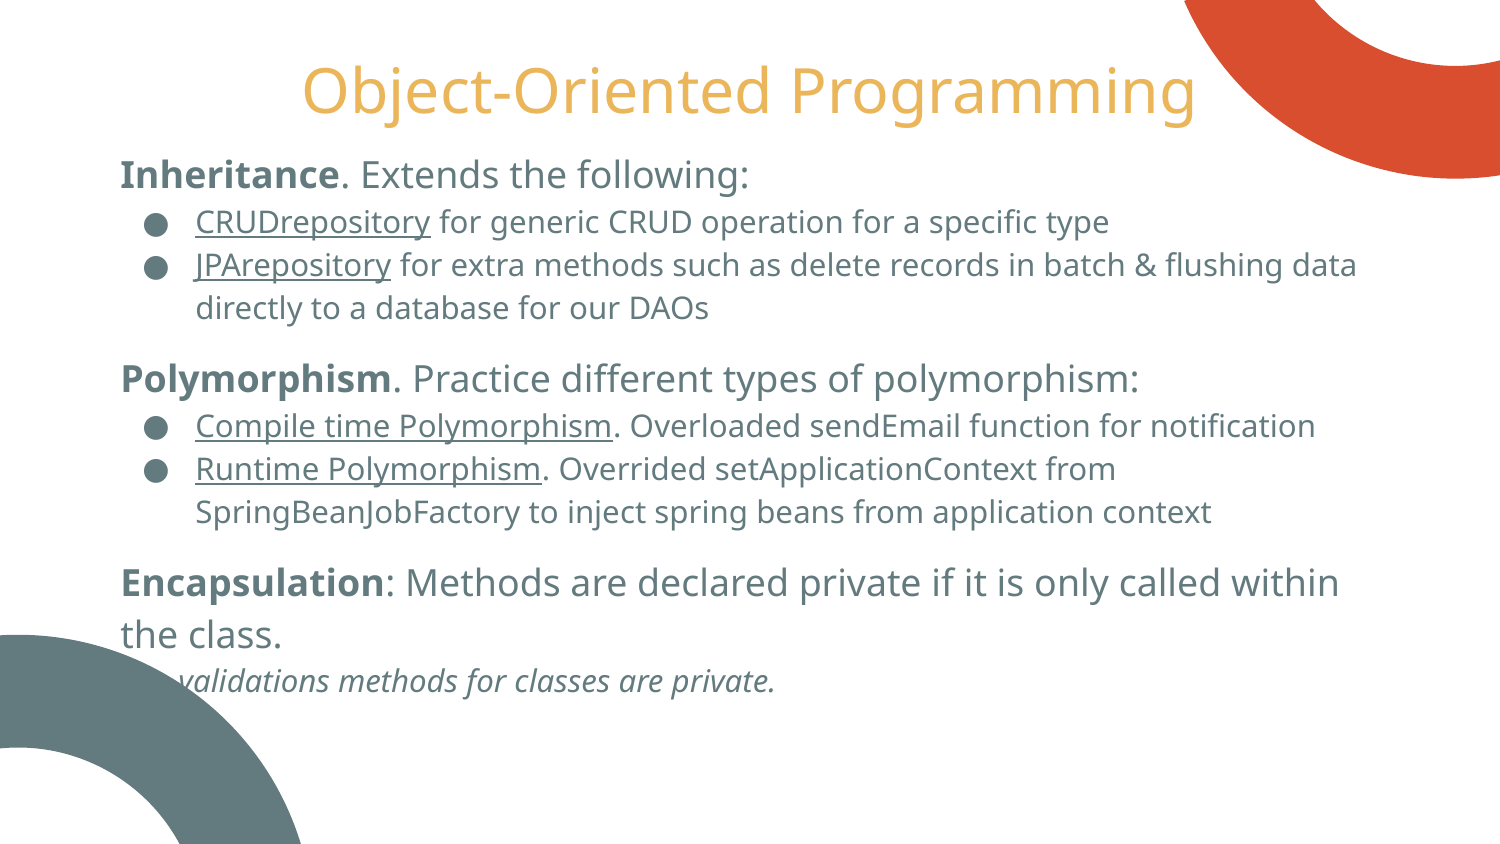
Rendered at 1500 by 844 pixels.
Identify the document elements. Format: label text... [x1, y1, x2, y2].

text_box Object-Oriented Programming [0, 35, 1500, 130]
list Inheritance. Extends the following: CRUDrepository for generic CRUD operation for a specific type JPArepository for extra methods such as delete records in batch & flushing data directly to a database for our DAOs Polymorphism. Practice different types of polymorphism: Compile time Polymorphism. Overloaded sendEmail function for notification Runtime Polymorphism. Overrided setApplicationContext from SpringBeanJobFactory to inject spring beans from application context Encapsulation: Methods are declared private if it is only called within the class. E.g. validations methods for classes are private. [105, 129, 1390, 794]
